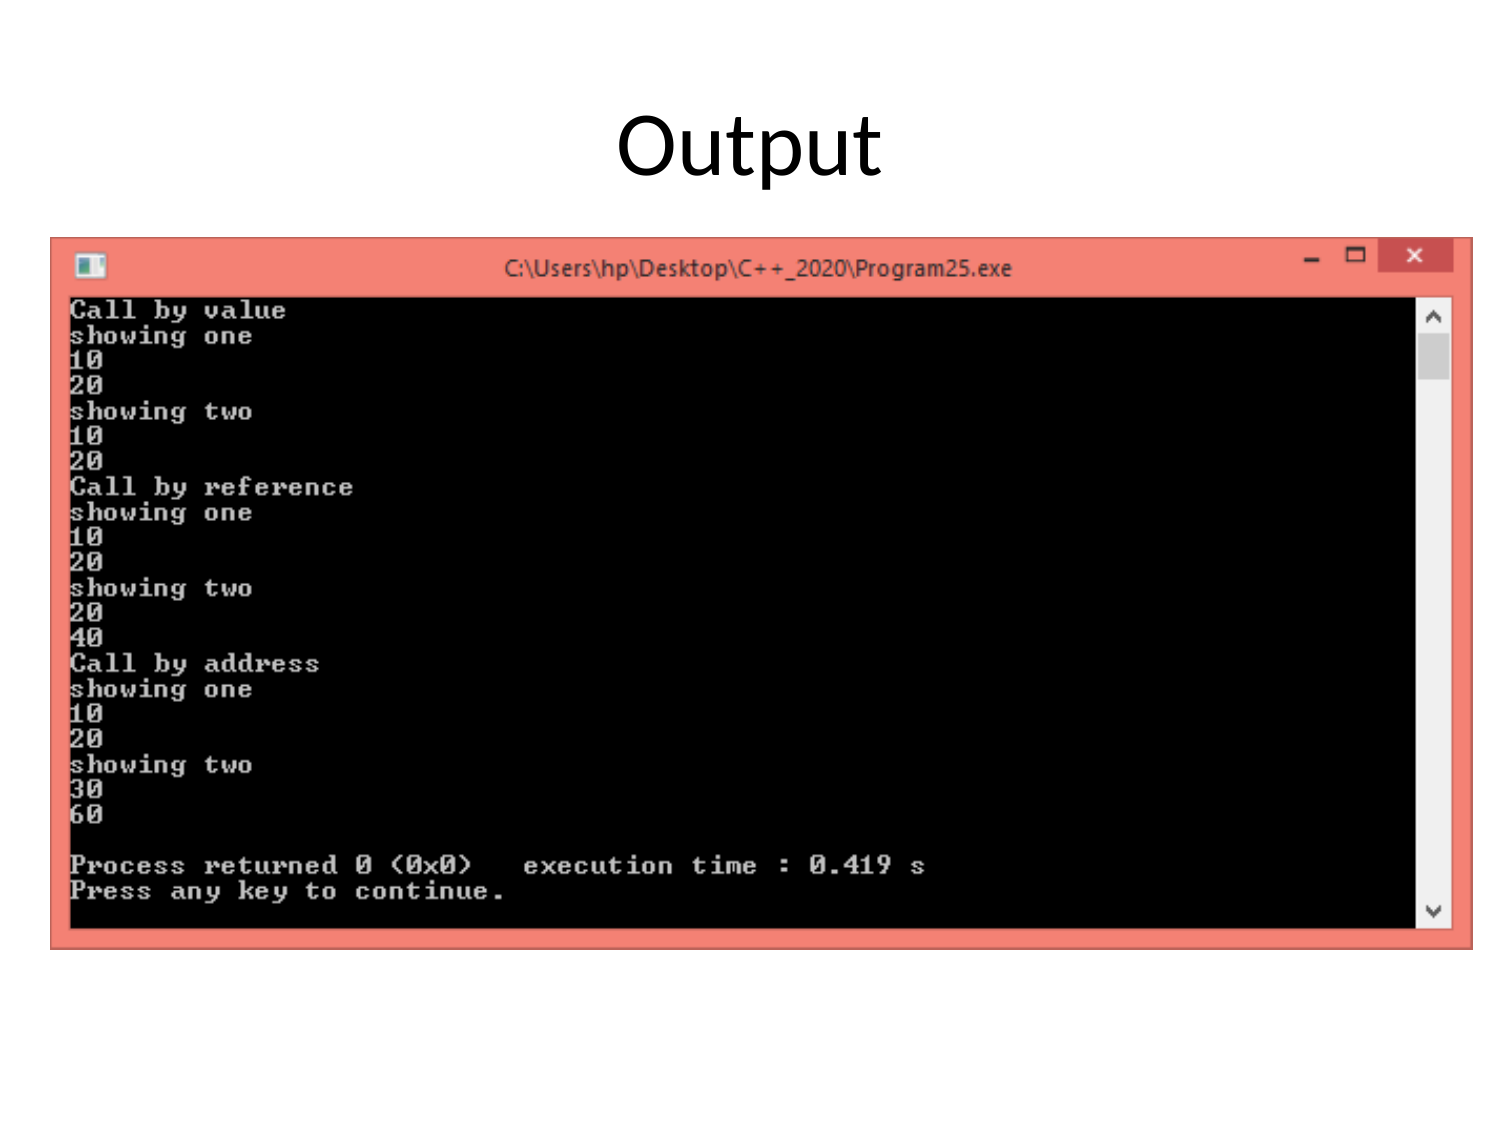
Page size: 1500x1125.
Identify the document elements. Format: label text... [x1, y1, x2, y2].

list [49, 237, 1474, 951]
title Output [75, 45, 1425, 233]
